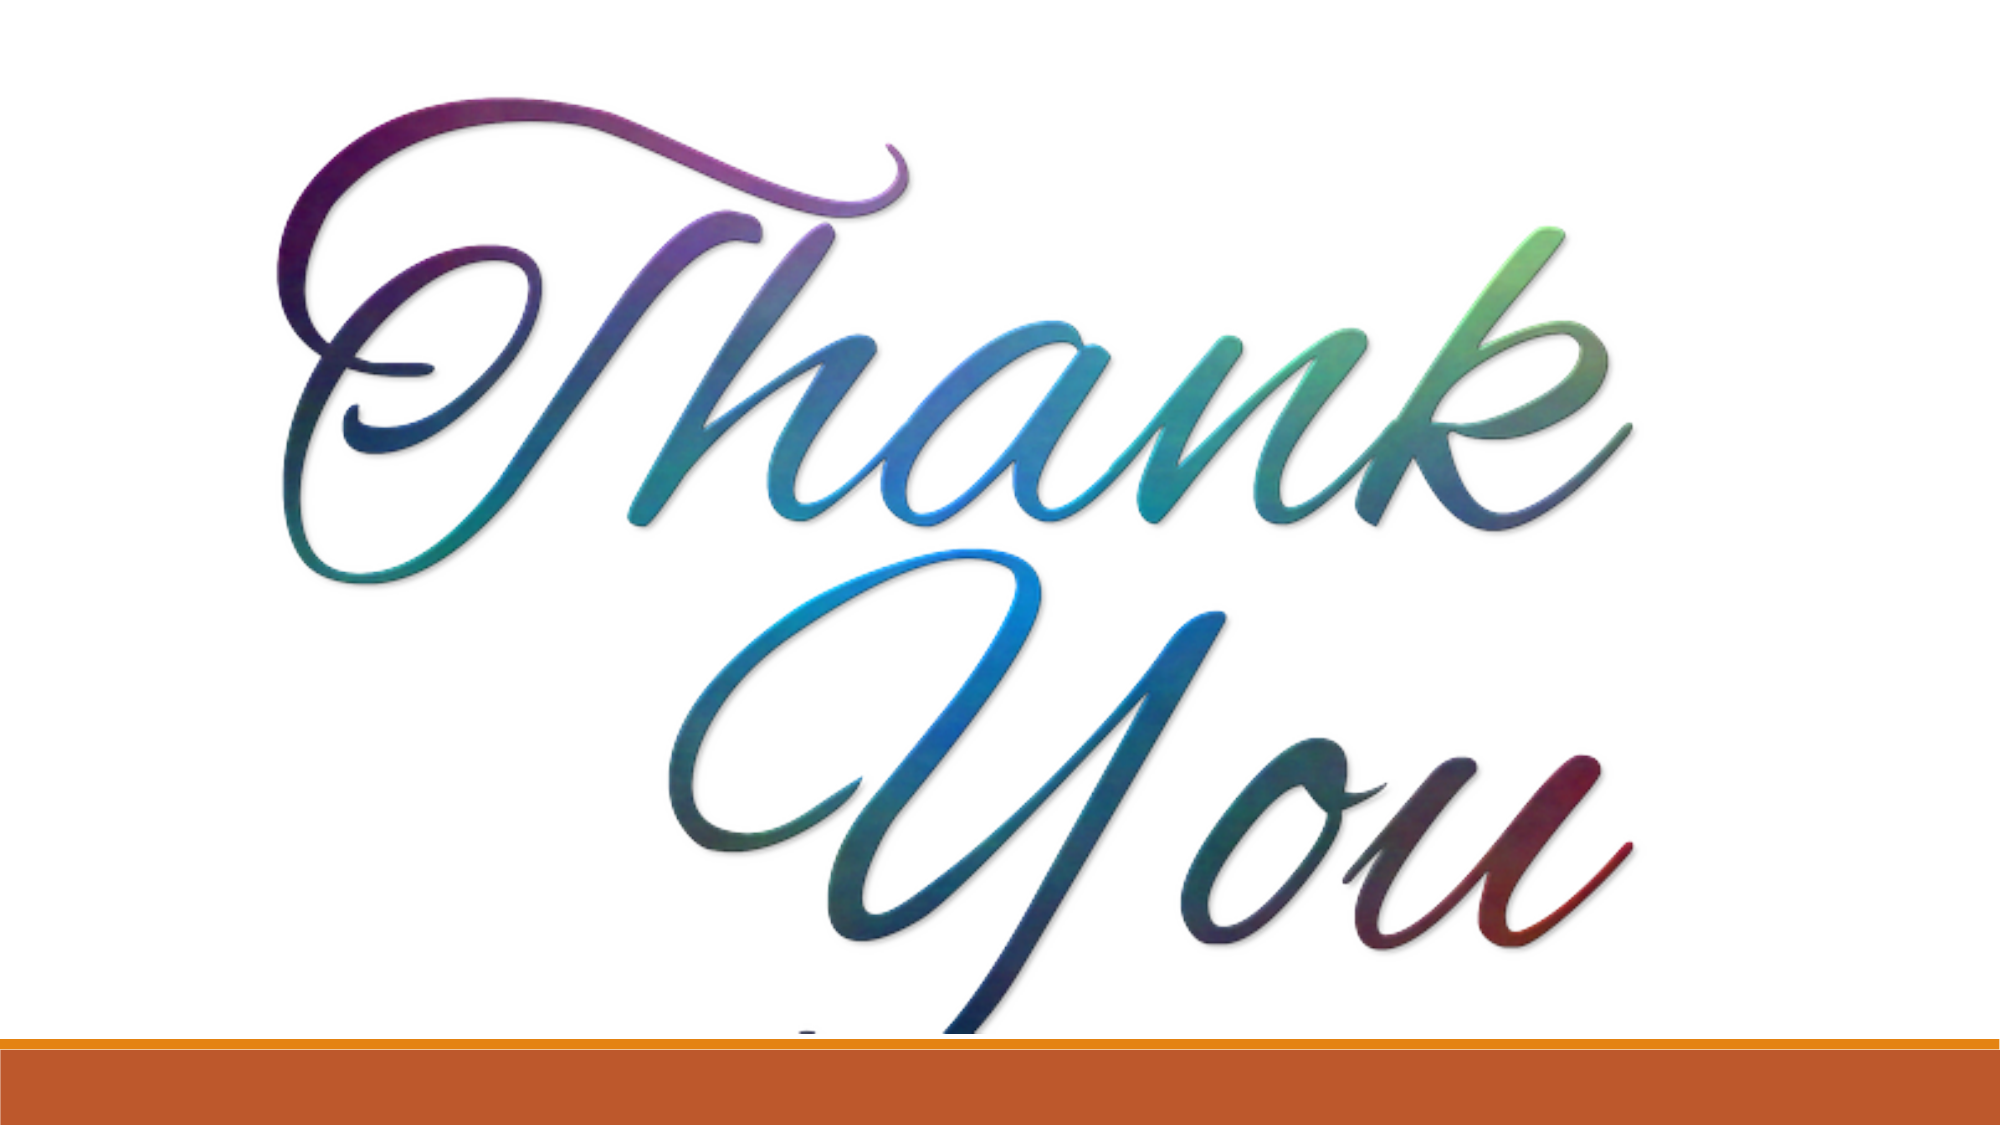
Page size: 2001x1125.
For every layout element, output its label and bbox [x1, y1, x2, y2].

picture [262, 90, 1738, 1035]
